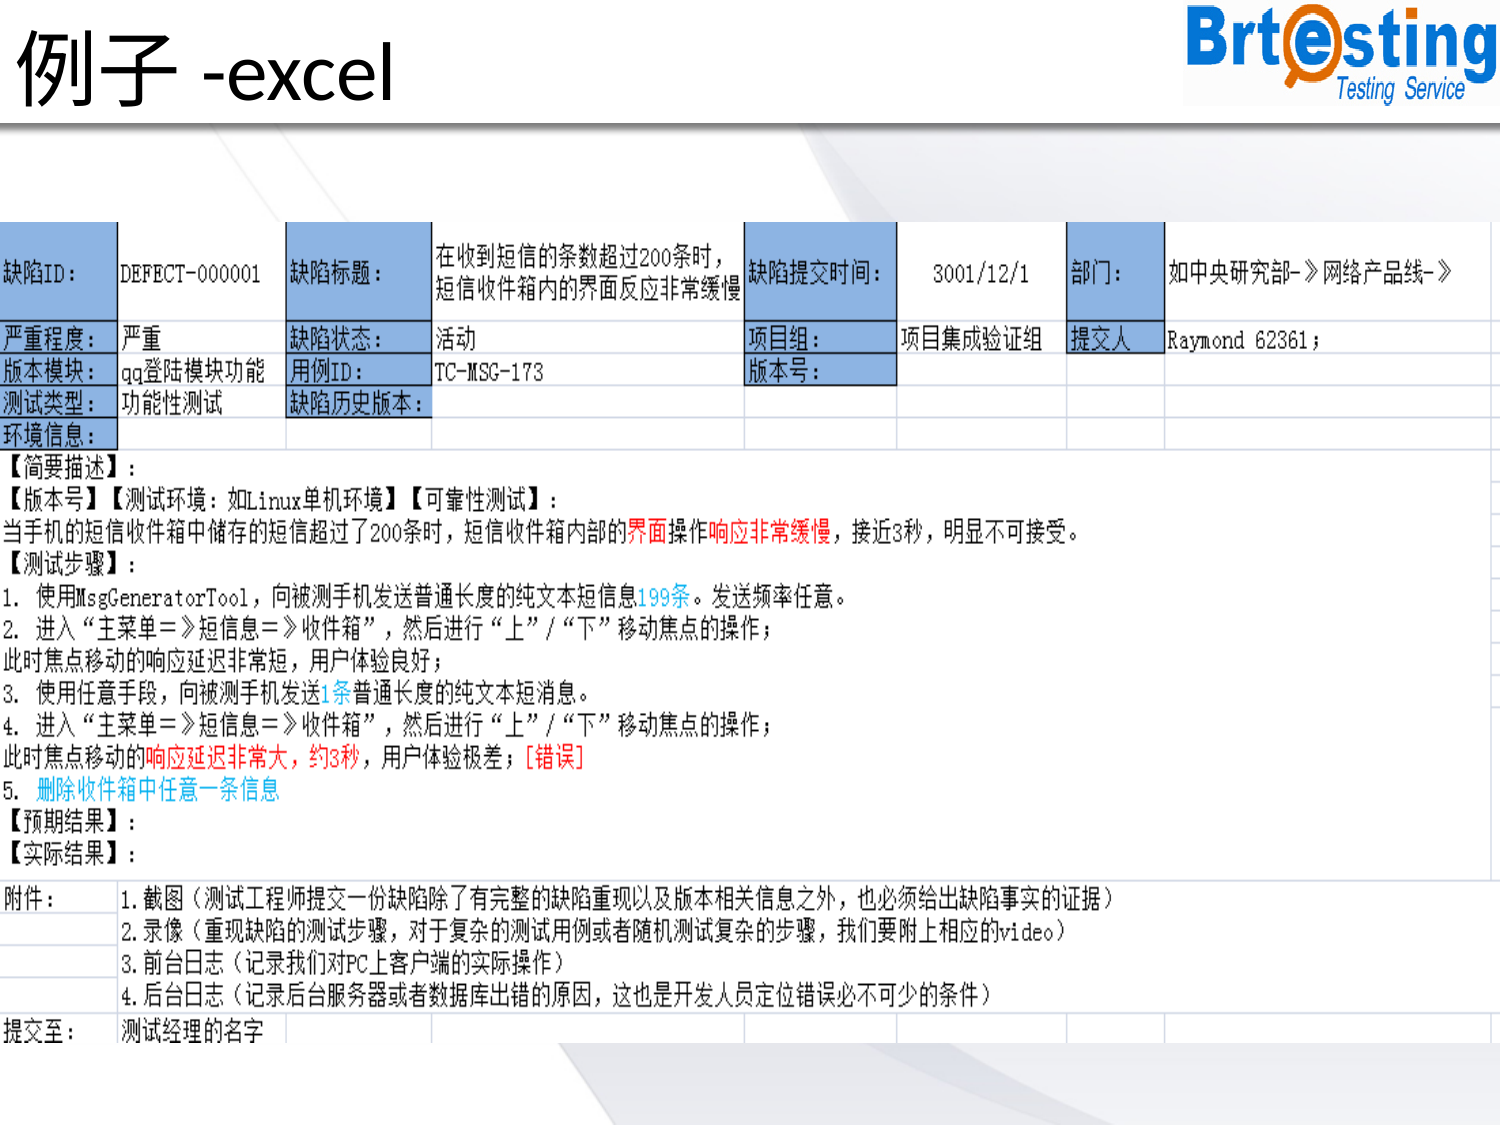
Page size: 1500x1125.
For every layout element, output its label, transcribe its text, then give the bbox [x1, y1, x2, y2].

picture [1183, 0, 1500, 106]
title 例子-excel [0, 9, 1350, 118]
picture [0, 123, 1500, 1125]
